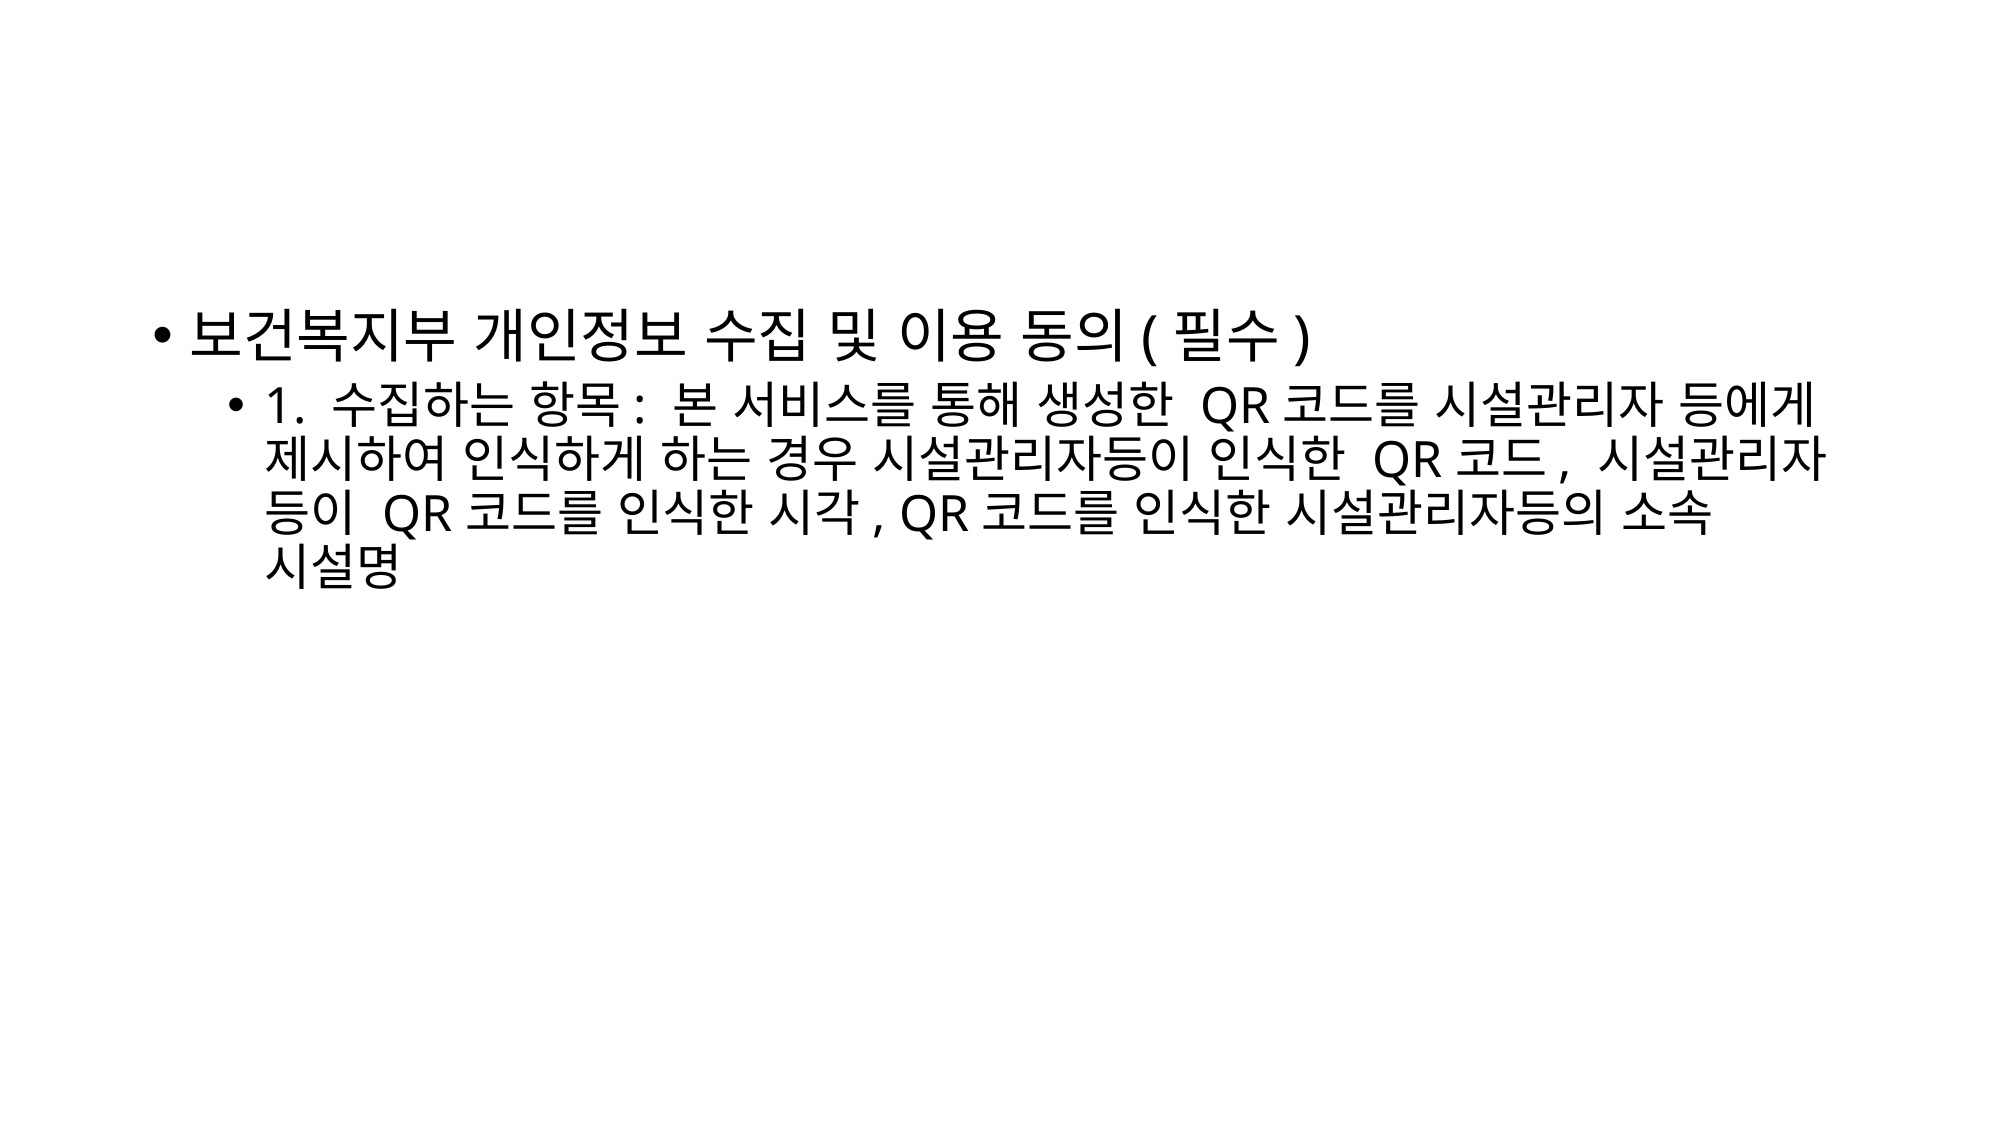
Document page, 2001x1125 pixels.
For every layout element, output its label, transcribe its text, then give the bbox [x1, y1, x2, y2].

list 보건복지부 개인정보 수집 및 이용 동의(필수) 1. 수집하는 항목: 본 서비스를 통해 생성한 QR코드를 시설관리자 등에게 제시하여 인식하게 하는 경우 시설관리자등이 인식한 QR코드, 시설관리자 등이 QR코드를 인식한 시각, QR코드를 인식한 시설관리자등의 소속 시설명 [137, 299, 1863, 1014]
